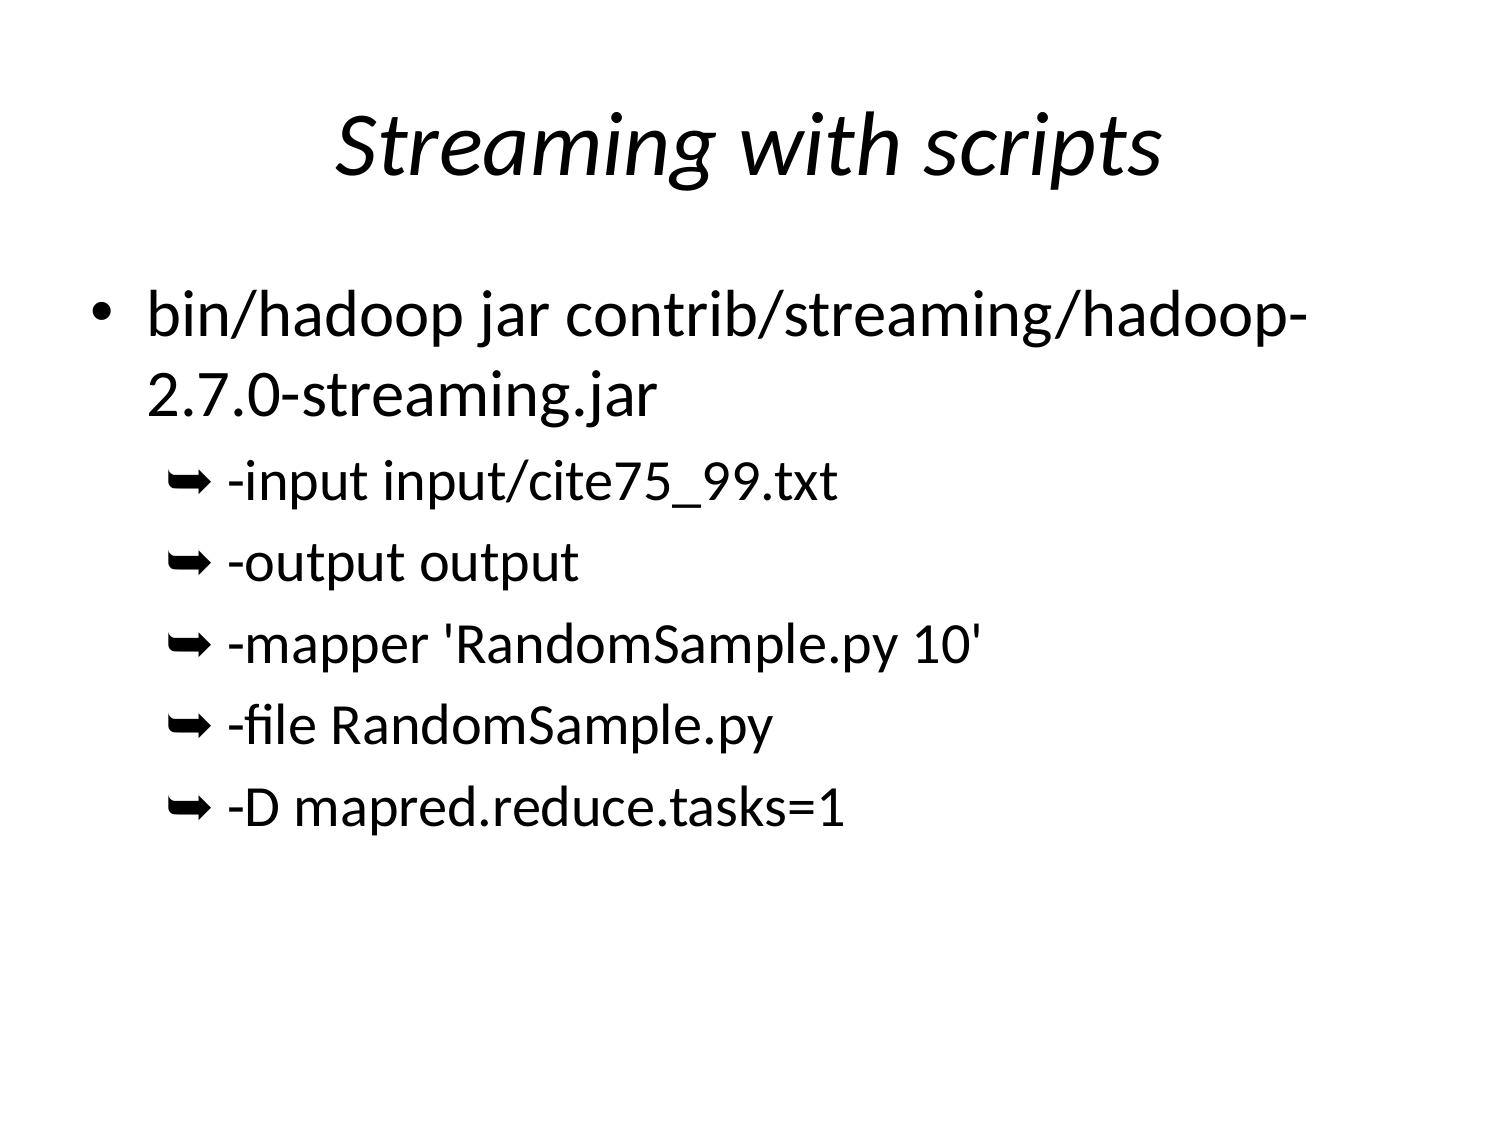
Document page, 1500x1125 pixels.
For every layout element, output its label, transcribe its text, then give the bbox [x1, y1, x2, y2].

title Streaming with scripts [75, 45, 1425, 233]
list bin/hadoop jar contrib/streaming/hadoop-2.7.0-streaming.jar ➥ -input input/cite75_99.txt ➥ -output output ➥ -mapper 'RandomSample.py 10' ➥ -file RandomSample.py ➥ -D mapred.reduce.tasks=1 [75, 262, 1425, 1005]
